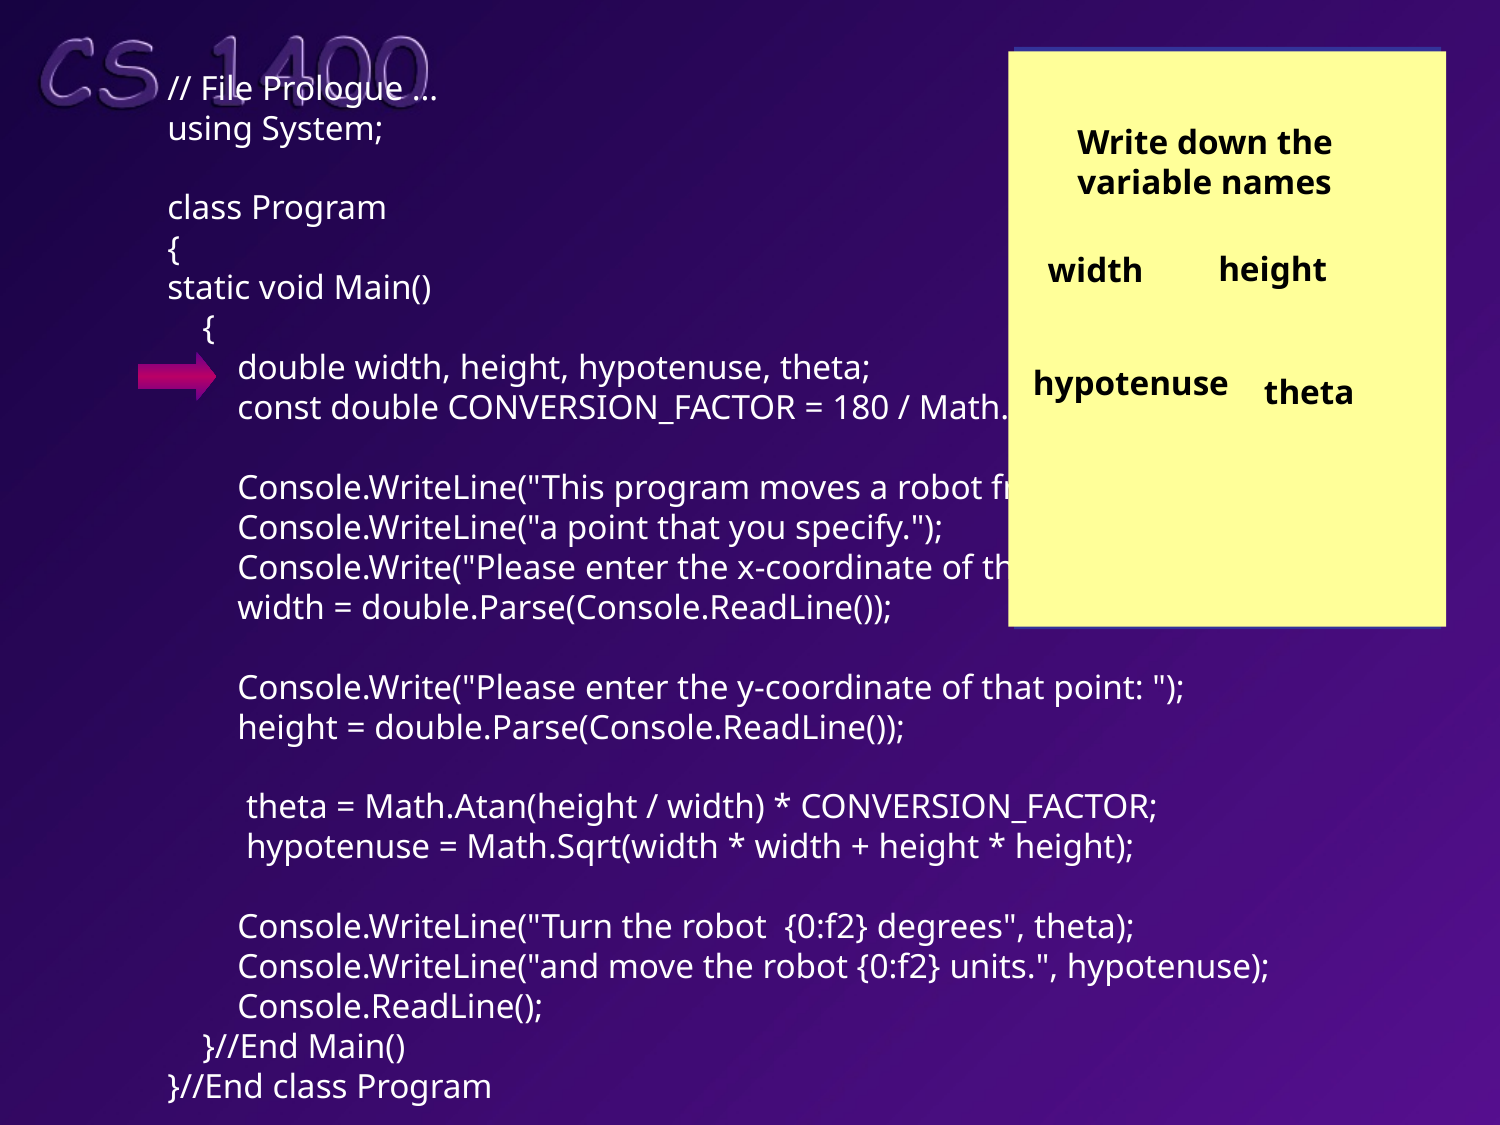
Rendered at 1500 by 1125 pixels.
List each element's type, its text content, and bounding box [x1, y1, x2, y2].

text_box theta [1249, 364, 1370, 419]
picture [0, 0, 1500, 1125]
text_box [138, 351, 217, 402]
text_box [1014, 46, 1442, 51]
text_box [1008, 51, 1447, 627]
text_box // File Prologue … using System; class Program { static void Main() { double width, height, hypotenuse, theta; const double CONVERSION_FACTOR = 180 / Math.PI; Console.WriteLine("This program moves a robot from the origin to"); Console.WriteLine("a point that you specify."); Console.Write("Please enter the x-coordinate of that point: "); width = double.Parse(Console.ReadLine()); Console.Write("Please enter the y-coordinate of that point: "); height = double.Parse(Console.ReadLine()); theta = Math.Atan(height / width) * CONVERSION_FACTOR; hypotenuse = Math.Sqrt(width * width + height * height); Console.WriteLine("Turn the robot {0:f2} degrees", theta); Console.WriteLine("and move the robot {0:f2} units.", hypotenuse); Console.ReadLine(); }//End Main() }//End class Program [152, 59, 1317, 1113]
text_box hypotenuse [1018, 354, 1244, 410]
text_box Write down the variable names [1062, 113, 1357, 209]
text_box width [1032, 241, 1159, 297]
text_box height [1203, 240, 1343, 296]
